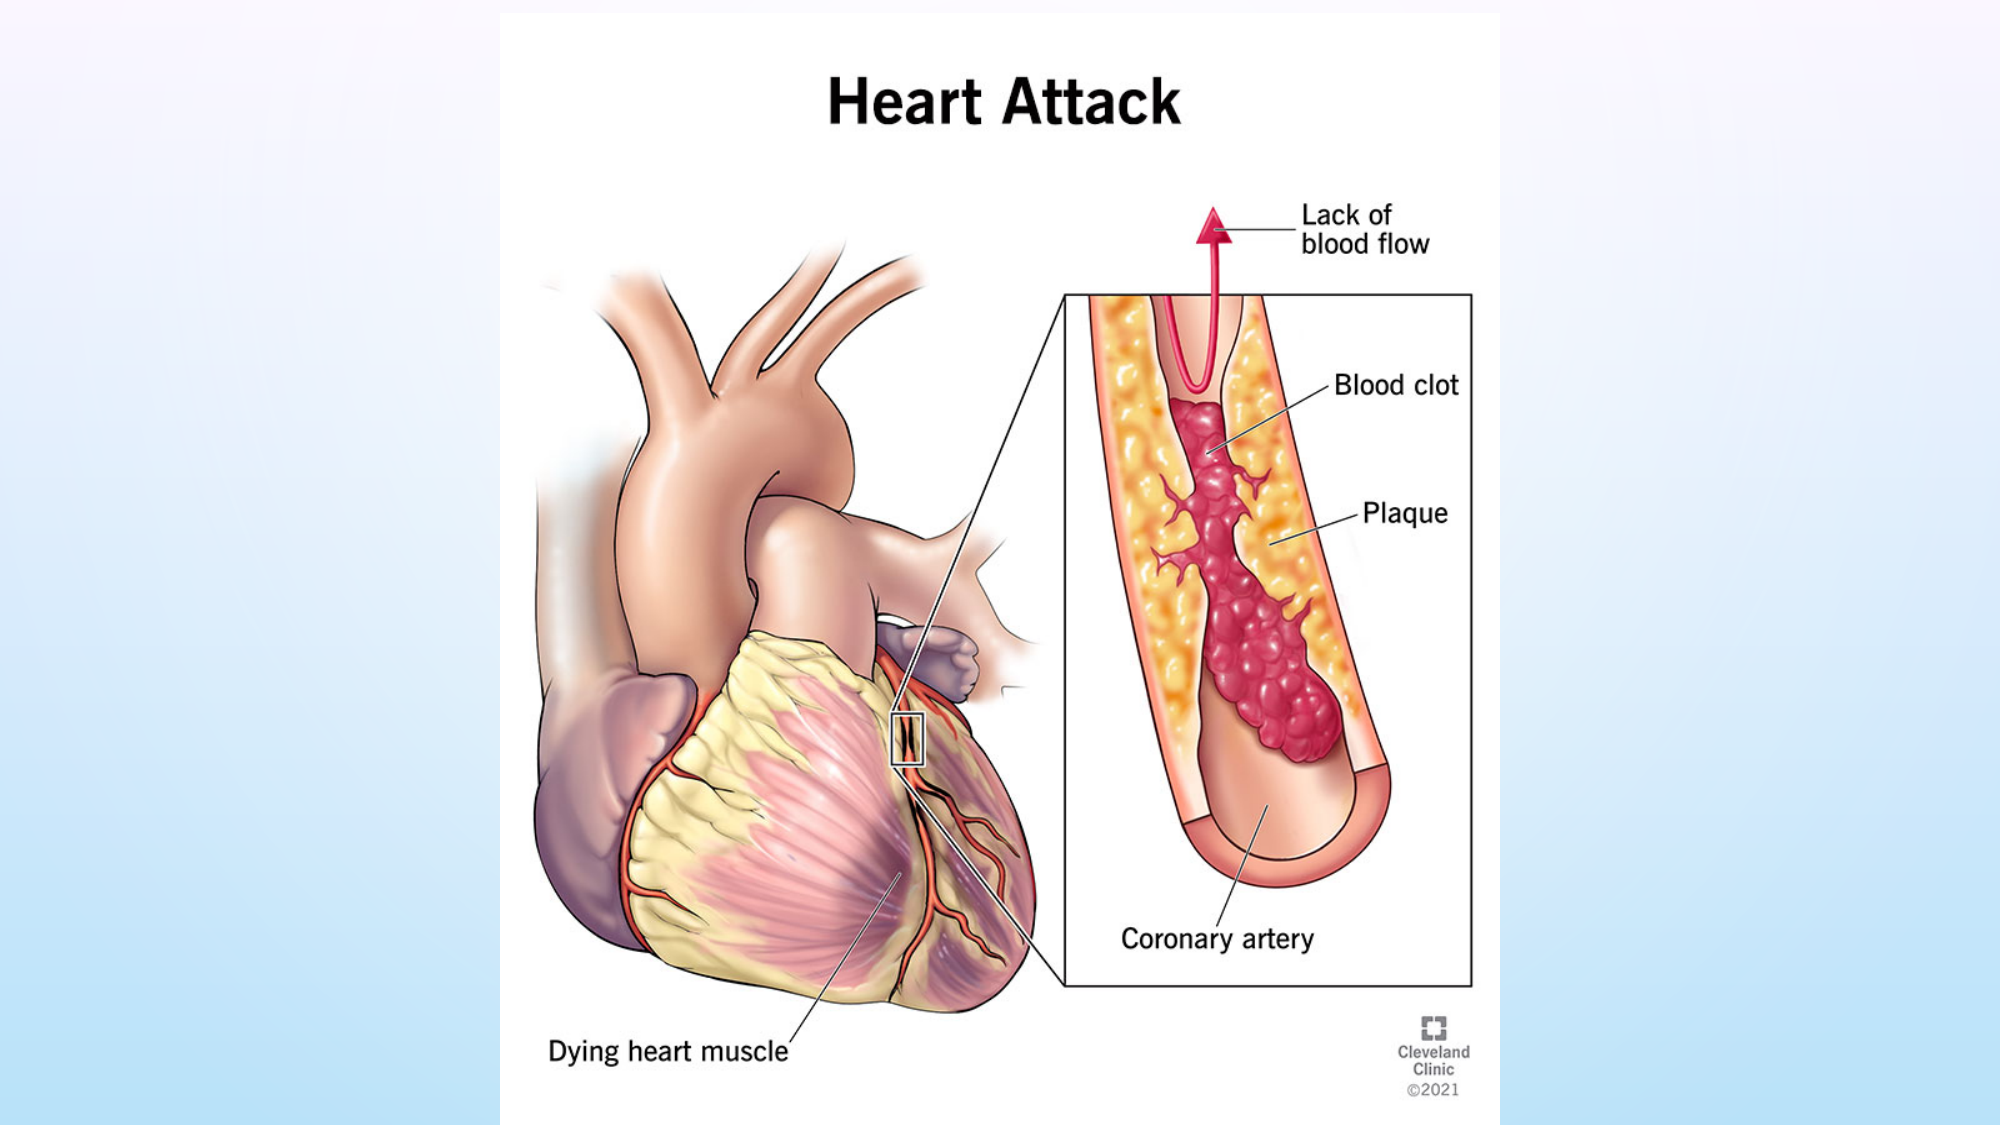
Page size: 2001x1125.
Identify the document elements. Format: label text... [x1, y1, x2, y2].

title Model Training and Evaluation [0, 8, 2000, 1116]
picture [499, 13, 1501, 1125]
